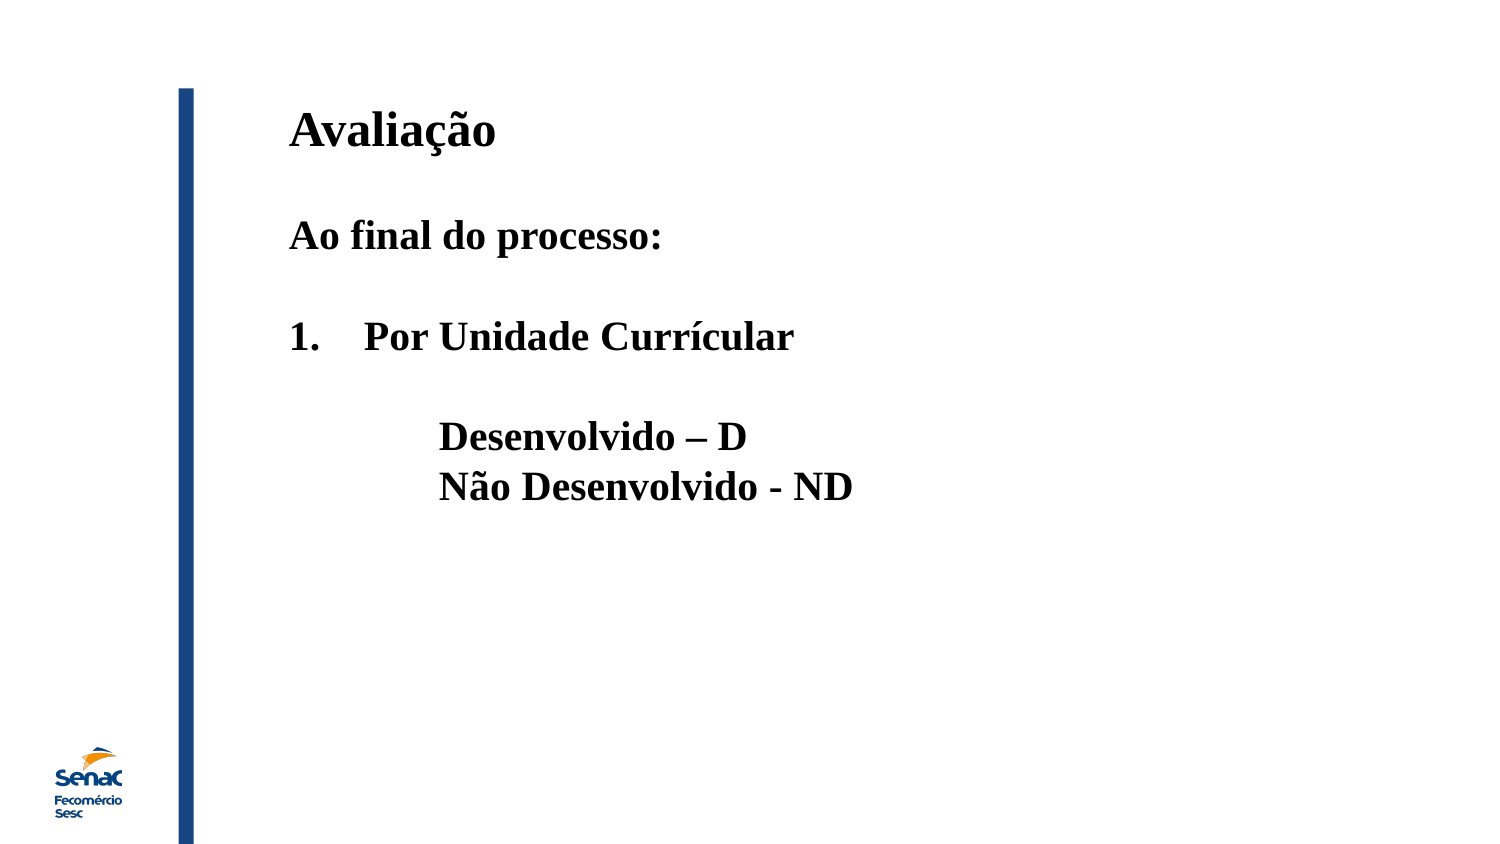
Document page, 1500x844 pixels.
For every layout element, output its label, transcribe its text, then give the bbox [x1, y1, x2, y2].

text_box Ao final do processo: Por Unidade Currícular Desenvolvido – D Não Desenvolvido - ND [273, 200, 1500, 651]
picture [55, 747, 122, 818]
text_box Avaliação [273, 88, 1500, 164]
